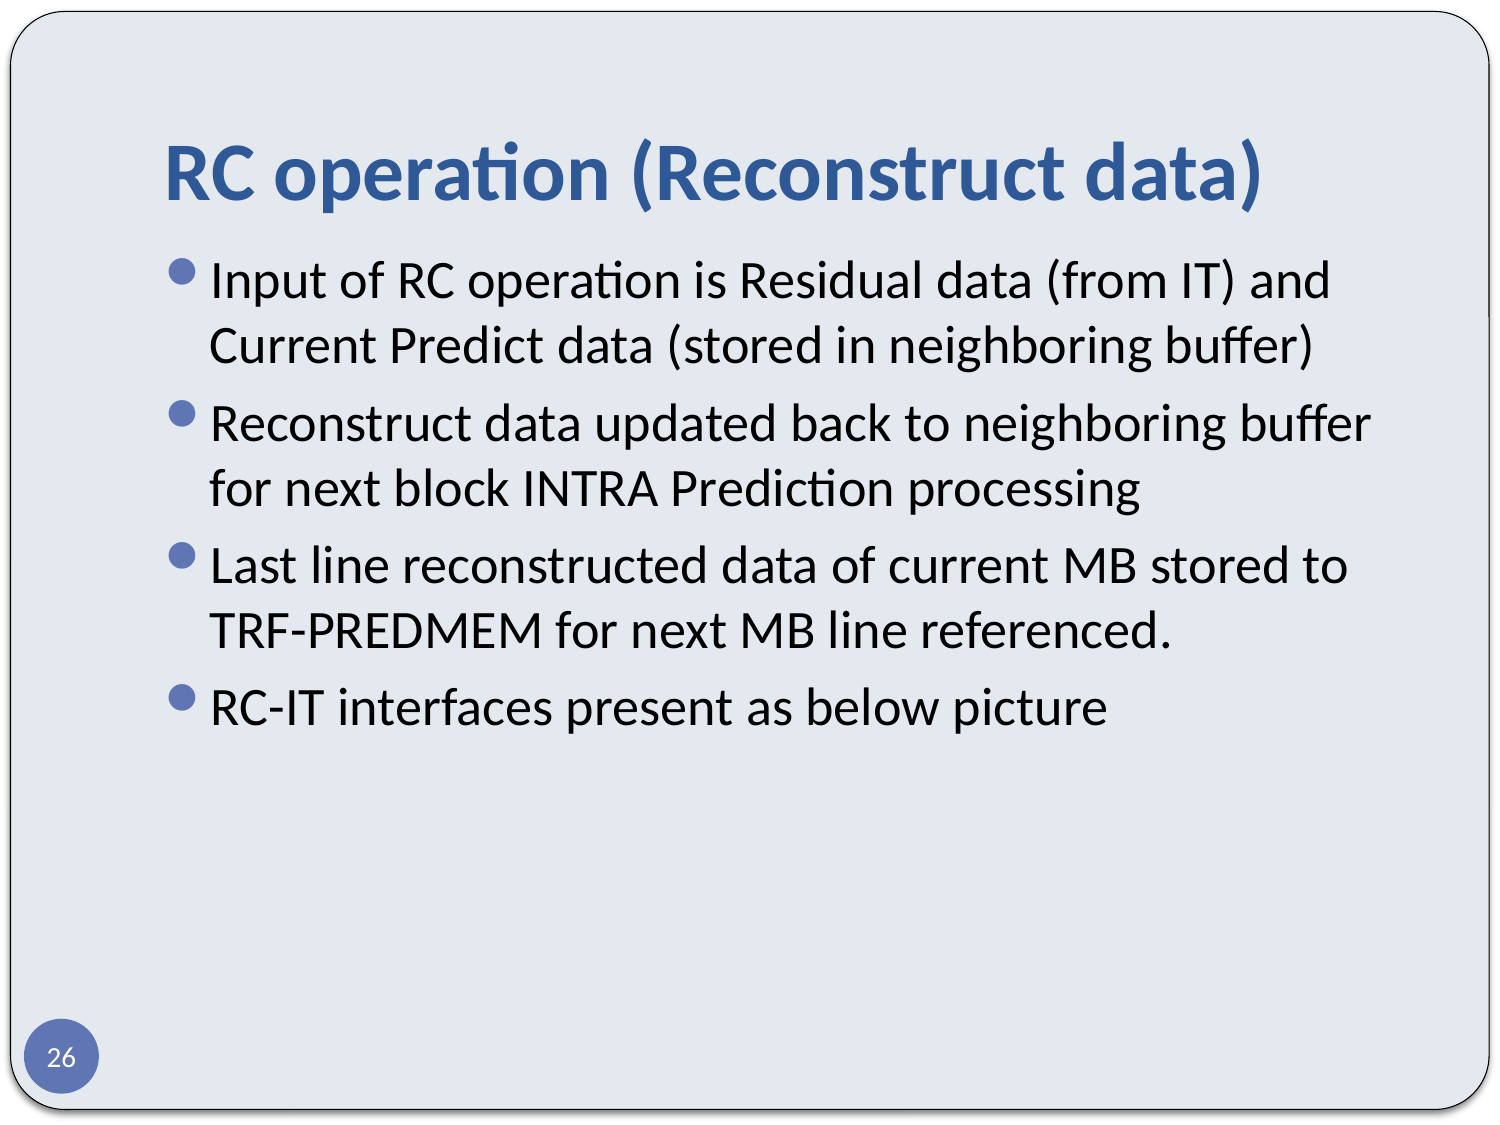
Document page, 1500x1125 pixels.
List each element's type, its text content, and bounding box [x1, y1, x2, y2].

slide_number 26 [23, 1018, 99, 1094]
list Input of RC operation is Residual data (from IT) and Current Predict data (stored in neighboring buffer) Reconstruct data updated back to neighboring buffer for next block INTRA Prediction processing Last line reconstructed data of current MB stored to TRF-PREDMEM for next MB line referenced. RC-IT interfaces present as below picture [150, 237, 1425, 988]
title RC operation (Reconstruct data) [150, 45, 1425, 233]
